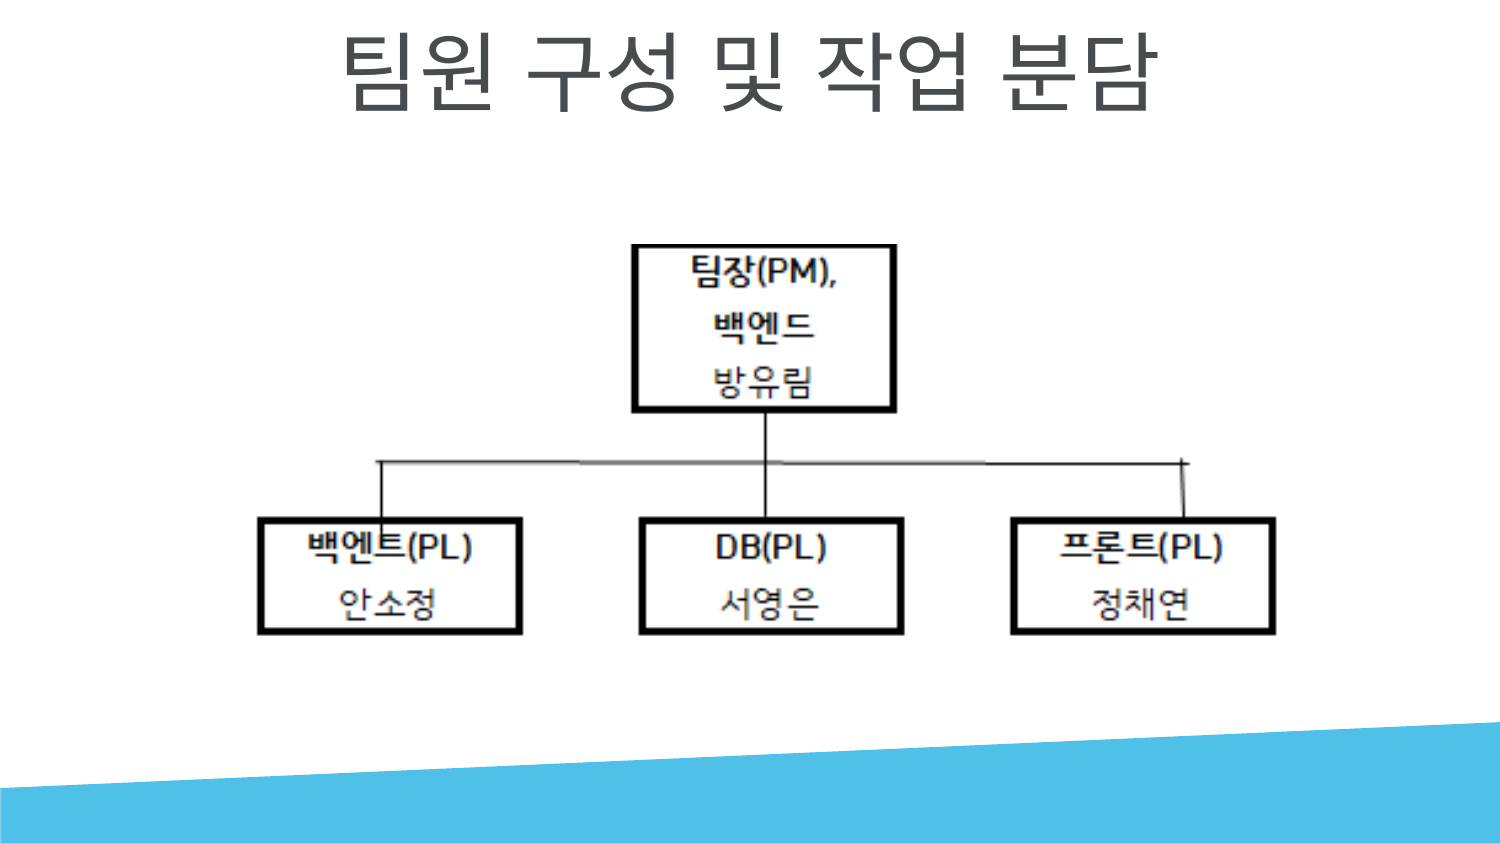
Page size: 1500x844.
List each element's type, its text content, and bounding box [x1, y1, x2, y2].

title 팀원 구성 및 작업 분담 [75, 0, 1425, 141]
picture [0, 0, 1500, 788]
